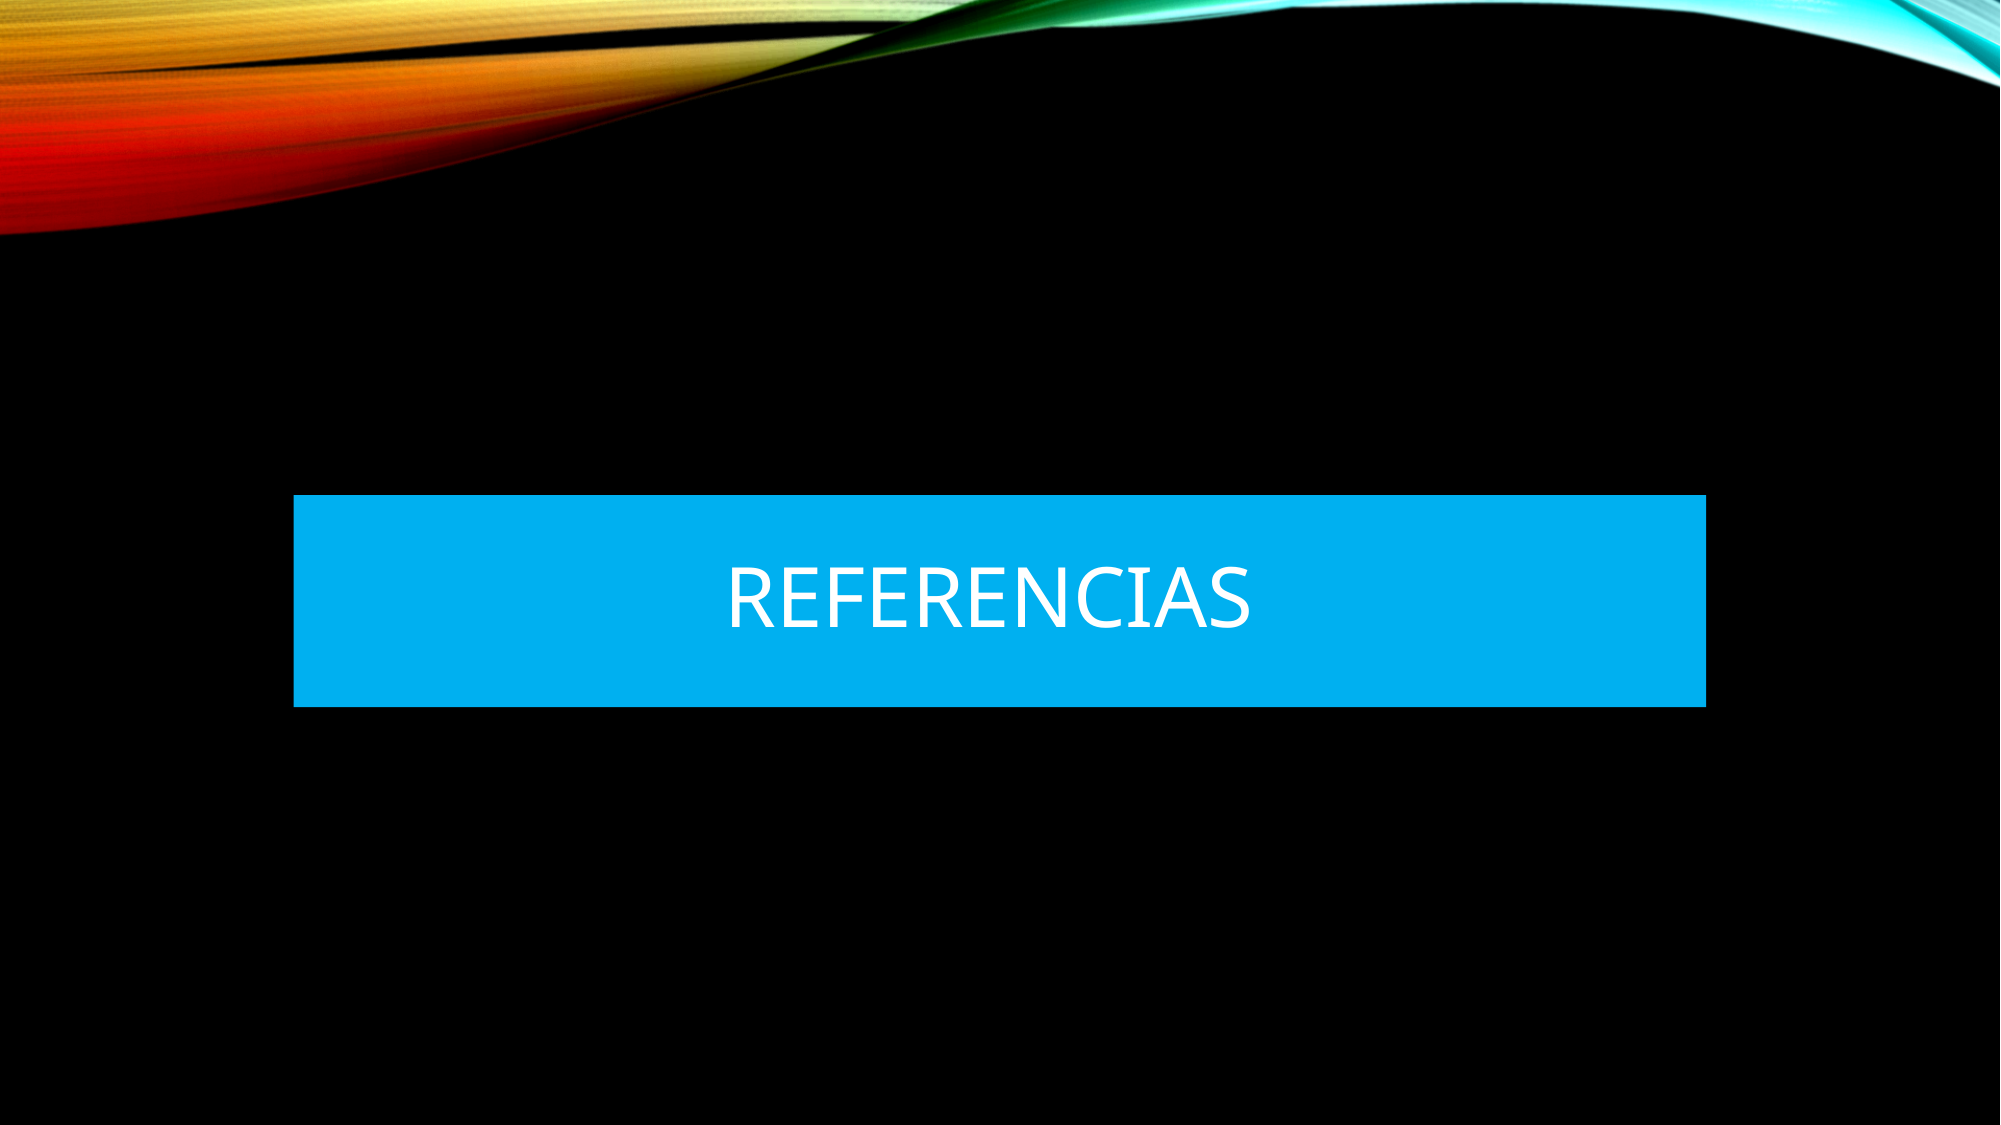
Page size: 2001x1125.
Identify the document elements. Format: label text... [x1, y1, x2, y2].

picture [0, 0, 2000, 237]
title Referencias [293, 495, 1707, 708]
